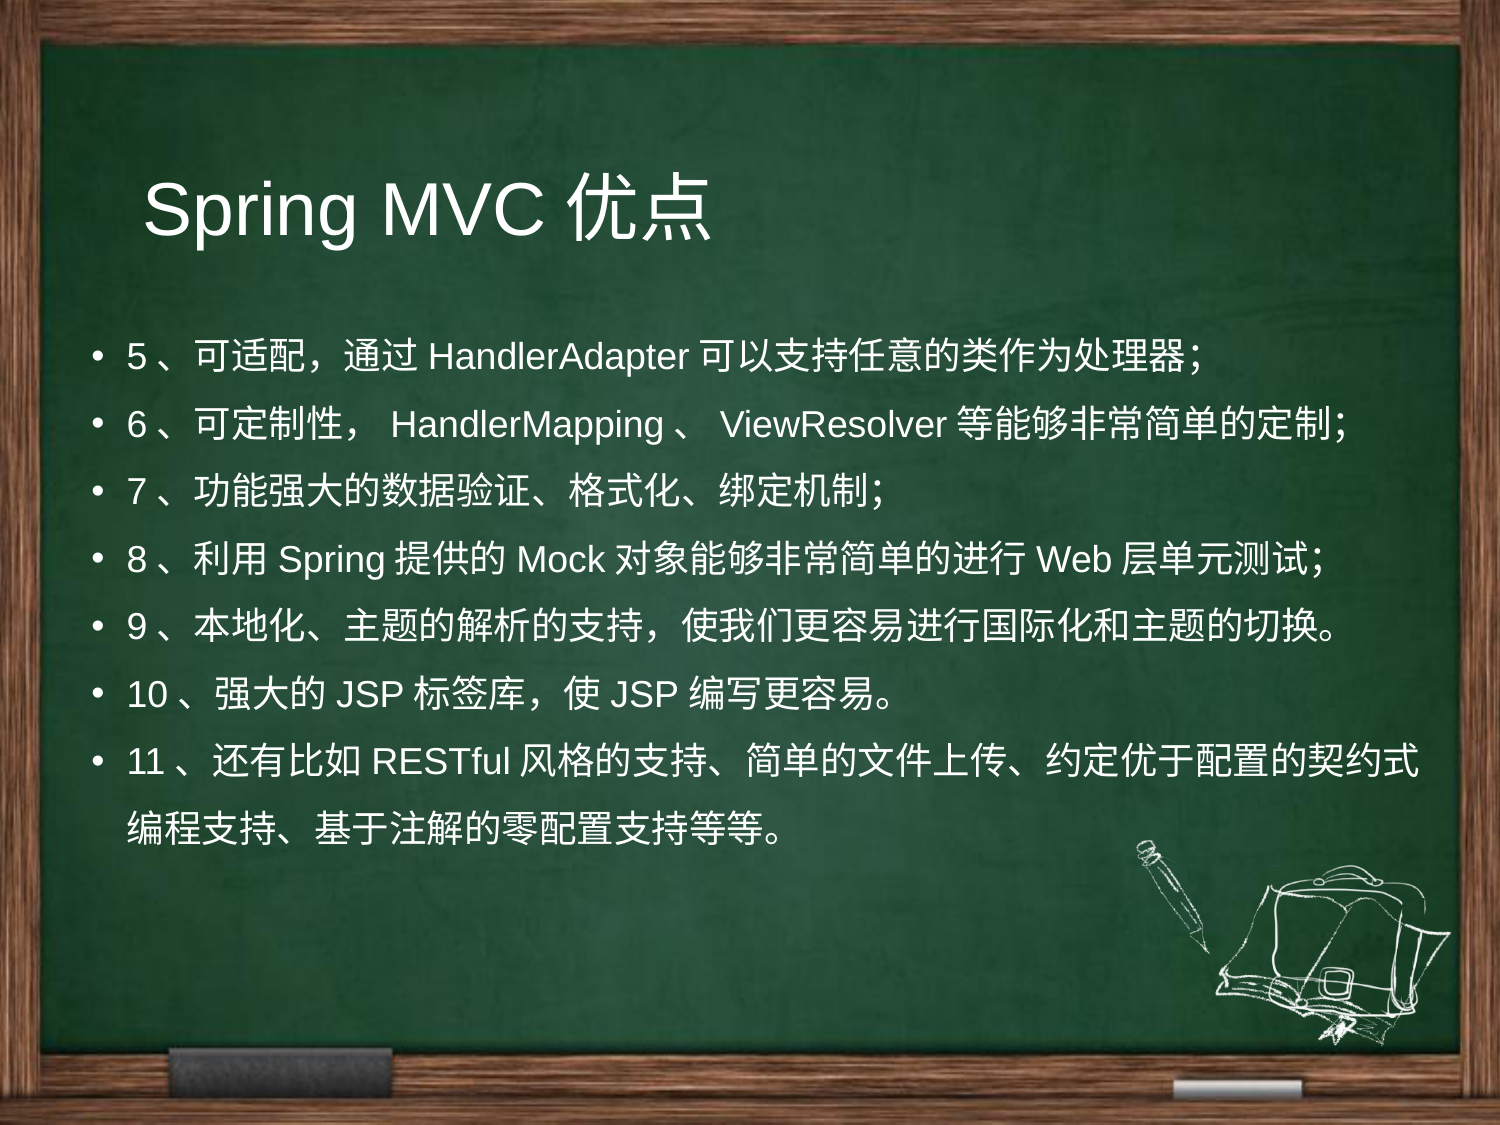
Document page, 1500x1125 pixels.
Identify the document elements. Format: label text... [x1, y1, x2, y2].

picture [0, 0, 1500, 1125]
text_box 5、可适配，通过HandlerAdapter可以支持任意的类作为处理器； 6、可定制性，HandlerMapping、ViewResolver等能够非常简单的定制； 7、功能强大的数据验证、格式化、绑定机制； 8、利用Spring提供的Mock对象能够非常简单的进行Web层单元测试； 9、本地化、主题的解析的支持，使我们更容易进行国际化和主题的切换。 10、强大的JSP标签库，使JSP编写更容易。 11、还有比如RESTful风格的支持、简单的文件上传、约定优于配置的契约式编程支持、基于注解的零配置支持等等。 [76, 302, 1436, 894]
text_box Spring MVC优点 [127, 153, 1371, 282]
